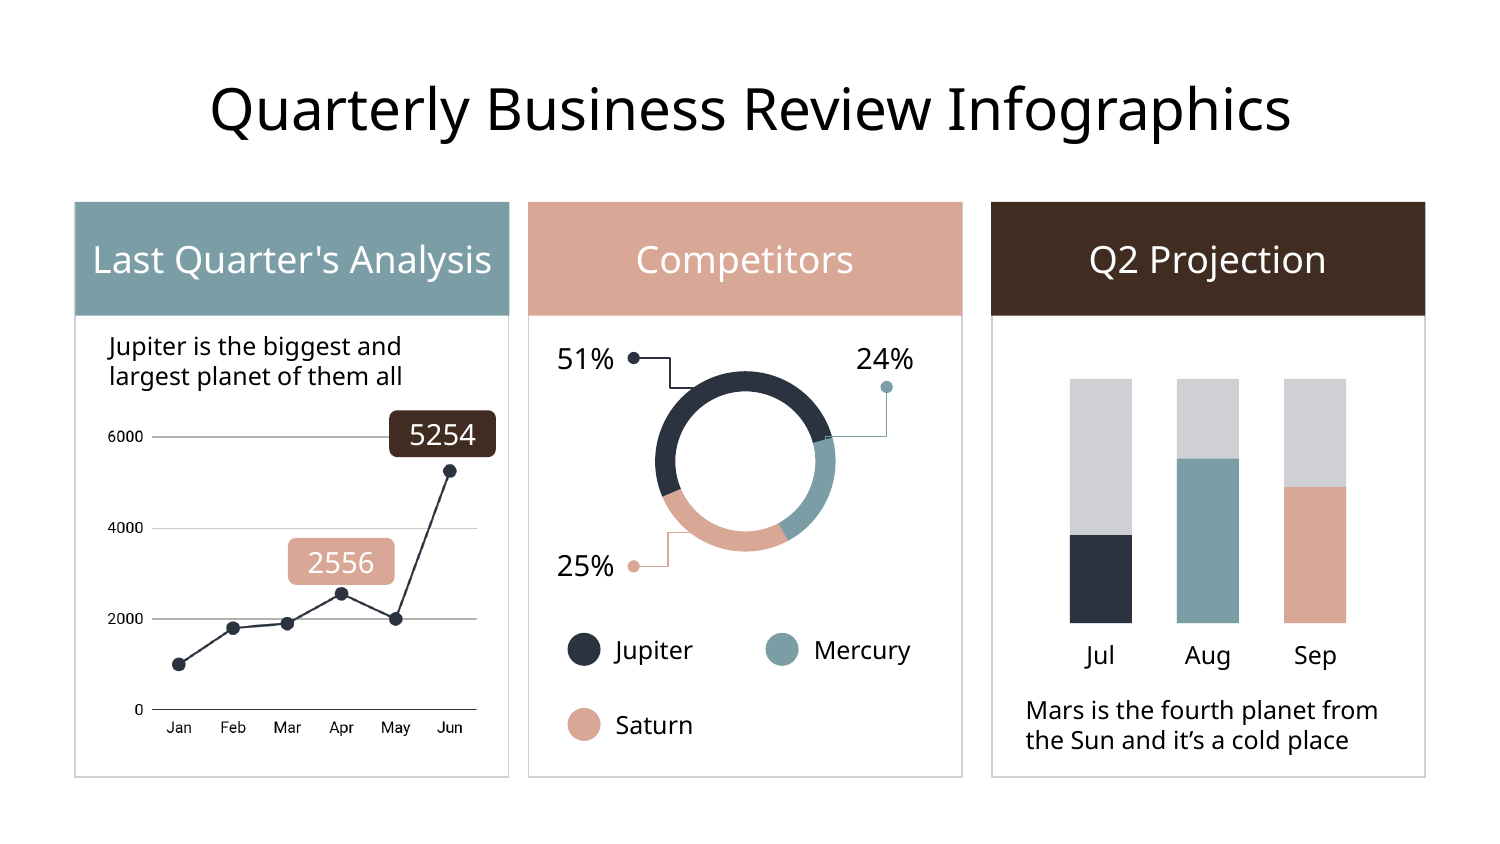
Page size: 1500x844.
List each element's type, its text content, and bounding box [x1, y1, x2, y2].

text_box [1176, 458, 1239, 624]
text_box [75, 316, 509, 777]
text_box [567, 632, 600, 666]
text_box [991, 316, 1426, 777]
text_box Sep [1275, 637, 1357, 671]
text_box Jupiter is the biggest and largest planet of them all [94, 326, 490, 395]
text_box [567, 707, 600, 741]
text_box Mars is the fourth planet from the Sun and it’s a cold place [1010, 690, 1407, 759]
text_box 24% [791, 341, 937, 375]
text_box Jul [1060, 637, 1142, 671]
text_box [1069, 535, 1132, 624]
text_box Q2 Projection [991, 201, 1426, 316]
text_box Competitors [528, 201, 963, 316]
text_box [1176, 378, 1239, 458]
text_box [1284, 378, 1347, 486]
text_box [633, 357, 887, 567]
text_box [1284, 486, 1347, 624]
text_box Last Quarter's Analysis [75, 201, 510, 316]
text_box Aug [1167, 637, 1250, 671]
text_box [1069, 378, 1132, 535]
text_box [528, 316, 963, 777]
text_box 25% [541, 548, 687, 582]
text_box Mercury [798, 632, 933, 666]
text_box Quarterly Business Review Infographics [117, 67, 1385, 147]
text_box 51% [541, 341, 687, 375]
text_box Jupiter [600, 632, 735, 666]
text_box [765, 632, 798, 666]
picture [90, 409, 494, 755]
text_box Saturn [600, 707, 735, 741]
